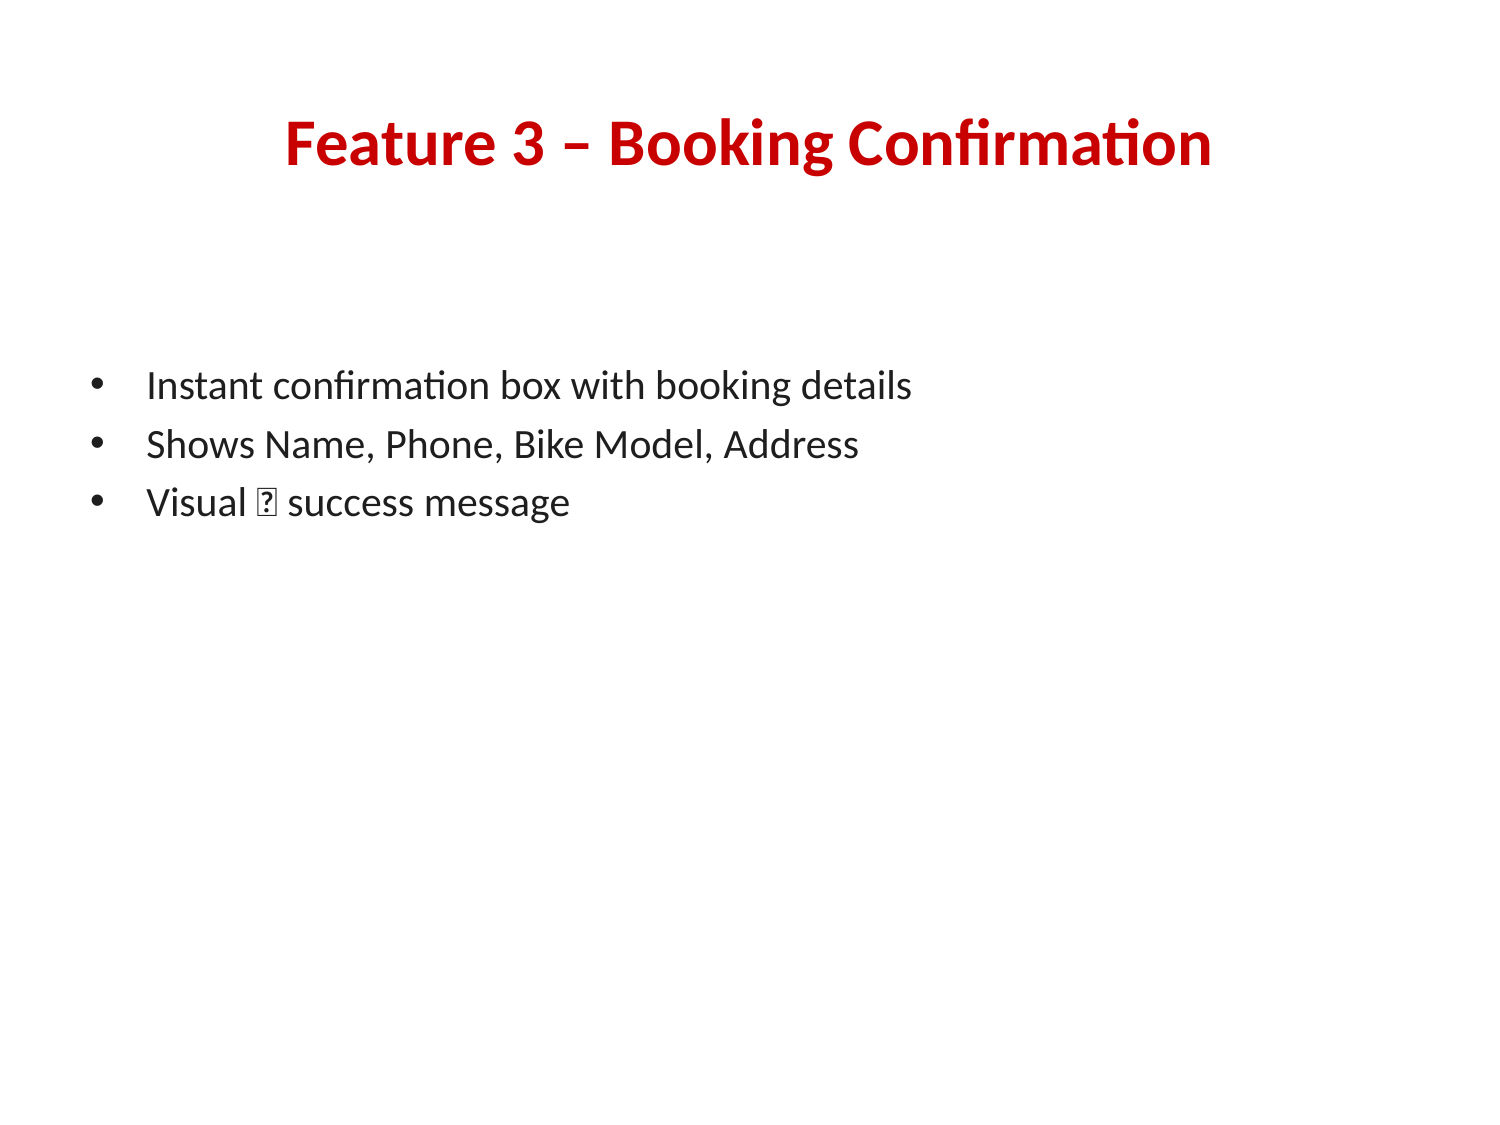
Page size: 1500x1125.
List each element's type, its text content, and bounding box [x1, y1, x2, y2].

title Feature 3 – Booking Confirmation [75, 45, 1425, 233]
list Instant confirmation box with booking details Shows Name, Phone, Bike Model, Address Visual ✅ success message [75, 262, 1425, 1005]
